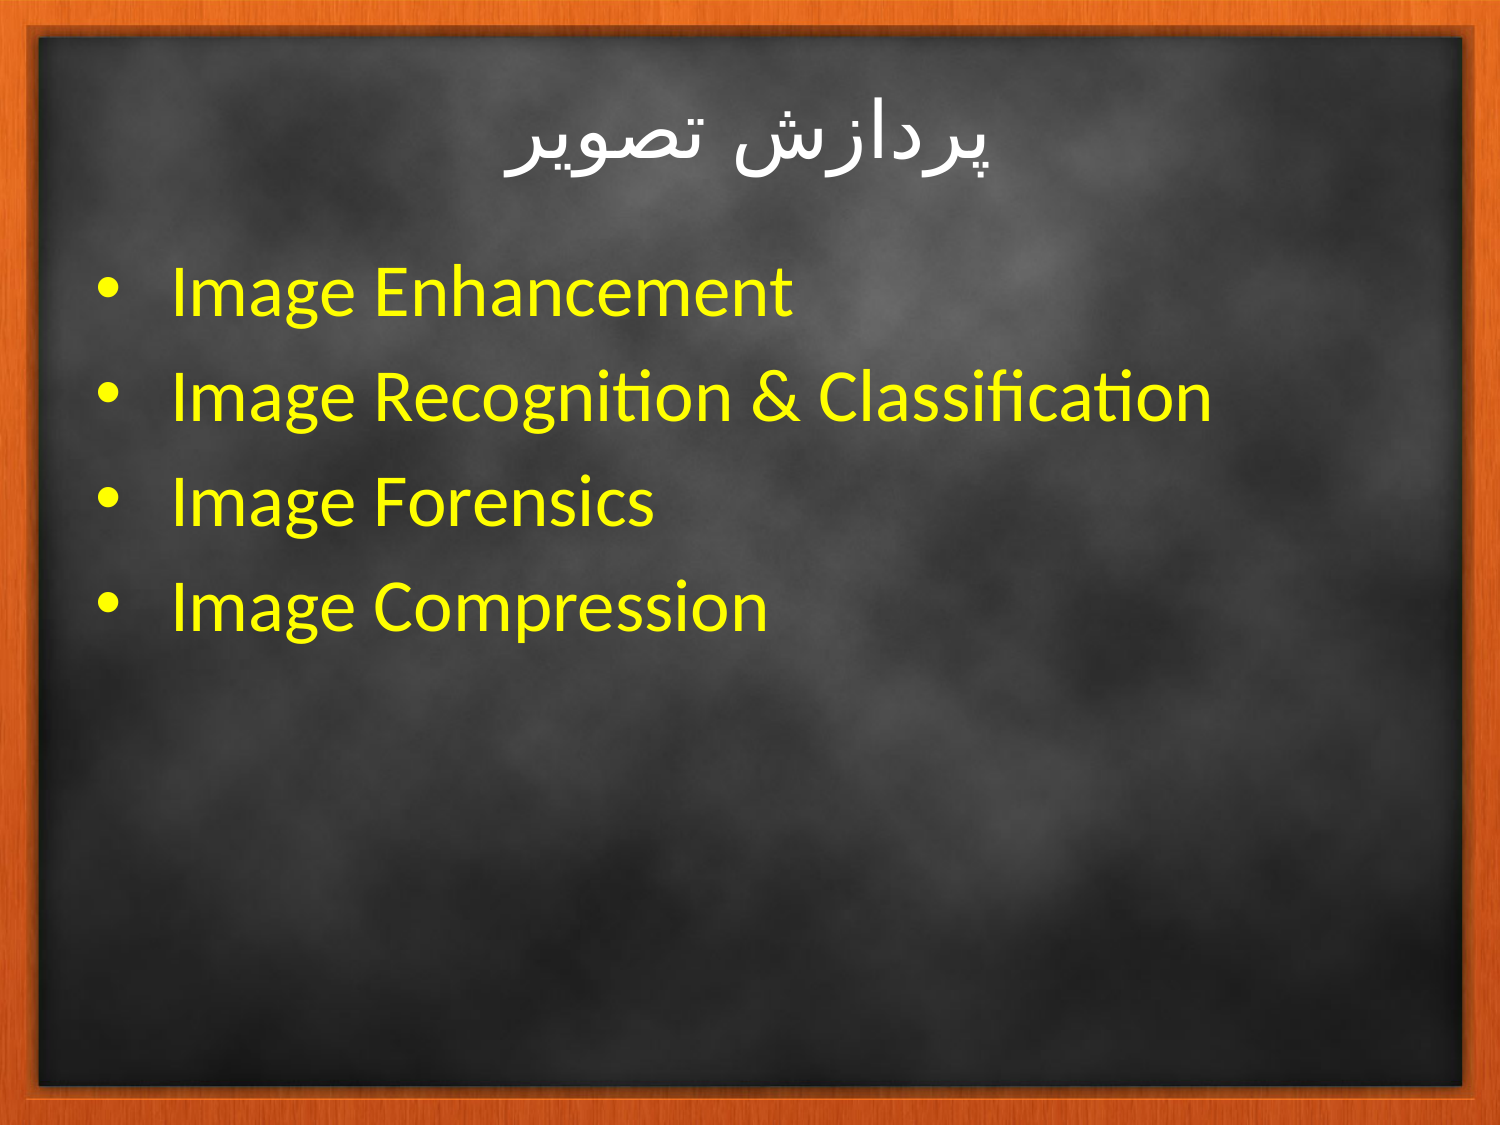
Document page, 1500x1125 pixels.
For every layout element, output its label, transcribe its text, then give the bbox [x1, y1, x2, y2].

list Image Enhancement Image Recognition & Classification Image Forensics Image Compression [75, 231, 1425, 890]
title پردازش تصویر [75, 67, 1425, 185]
picture [0, 0, 1500, 1125]
